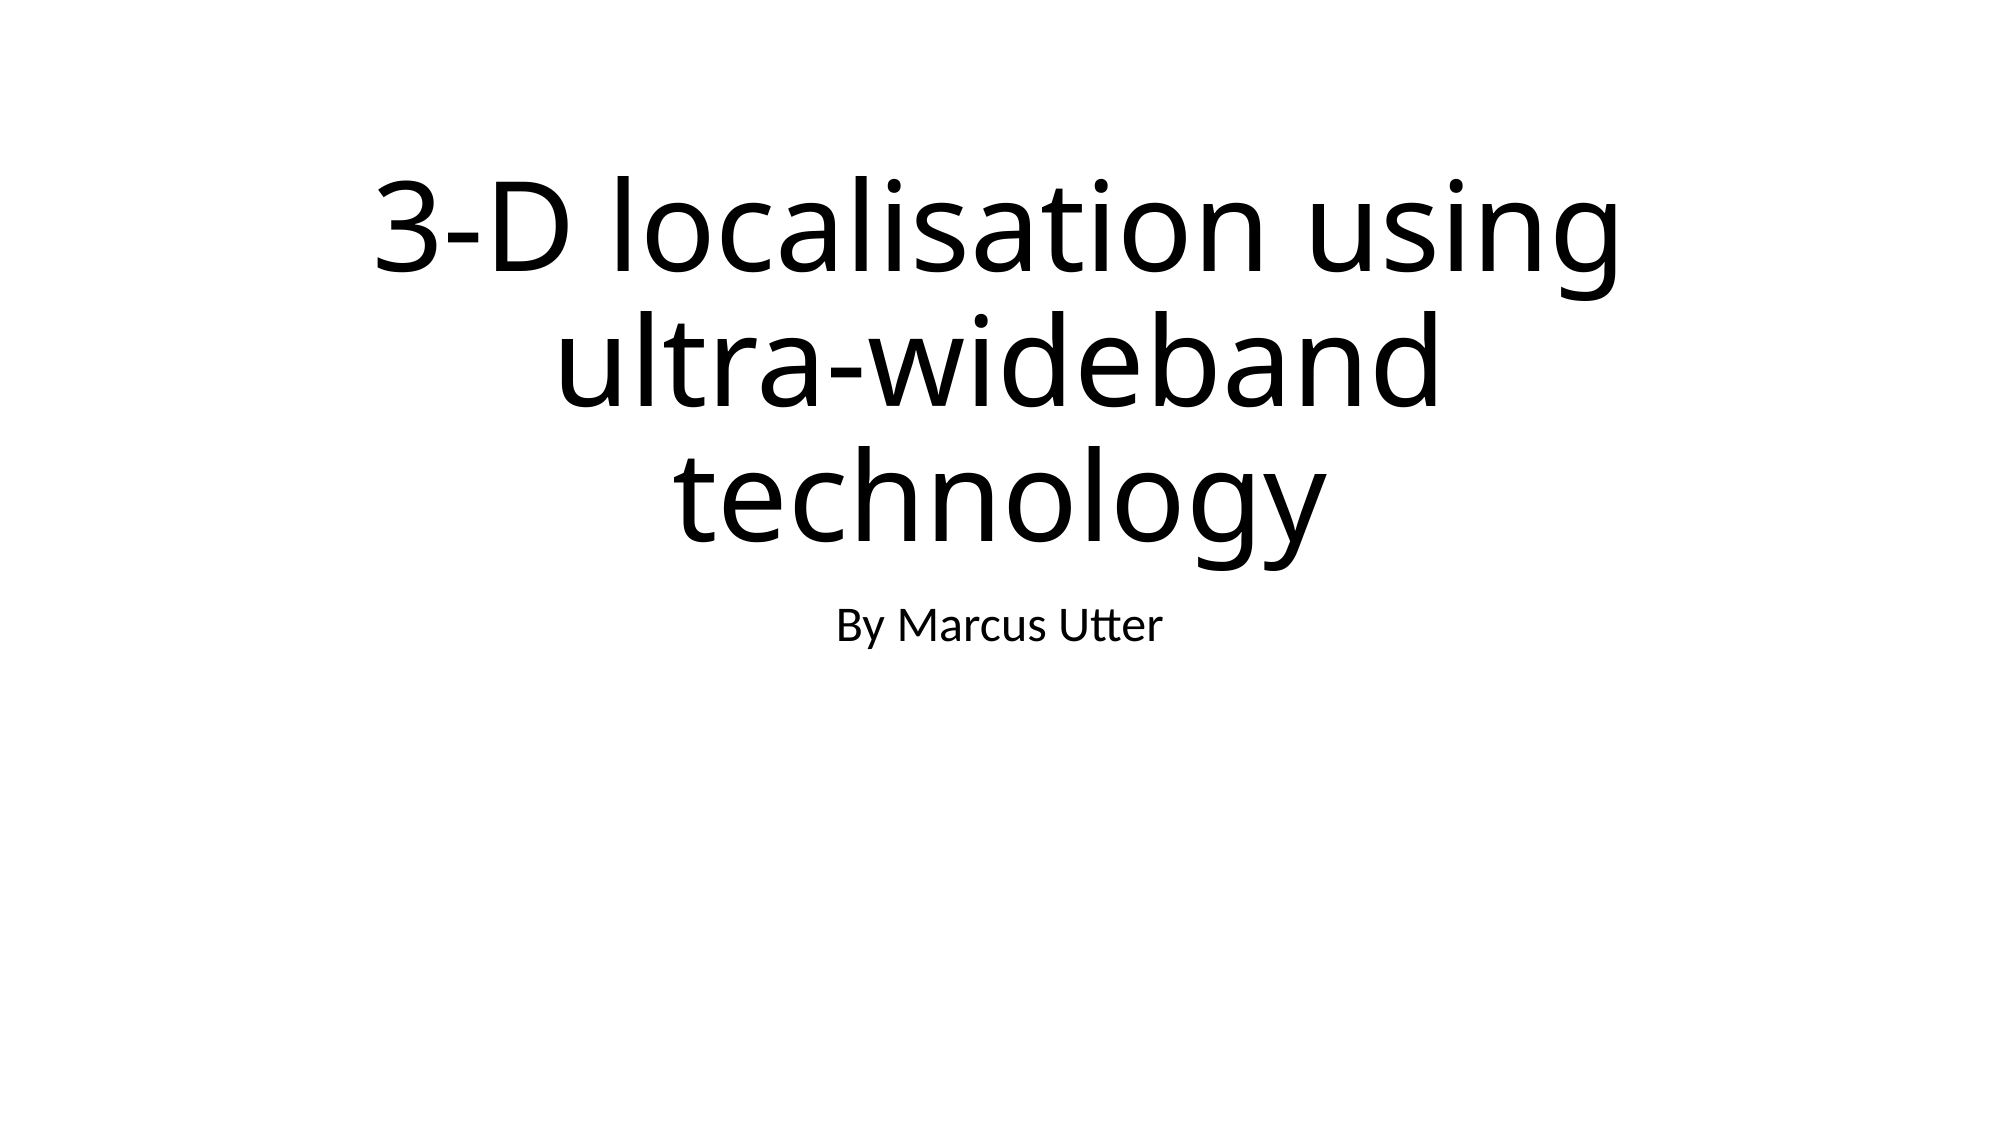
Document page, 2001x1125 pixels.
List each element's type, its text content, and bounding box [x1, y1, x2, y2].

title 3-D localisation using ultra-wideband technology [249, 184, 1750, 576]
subtitle By Marcus Utter [249, 590, 1750, 863]
